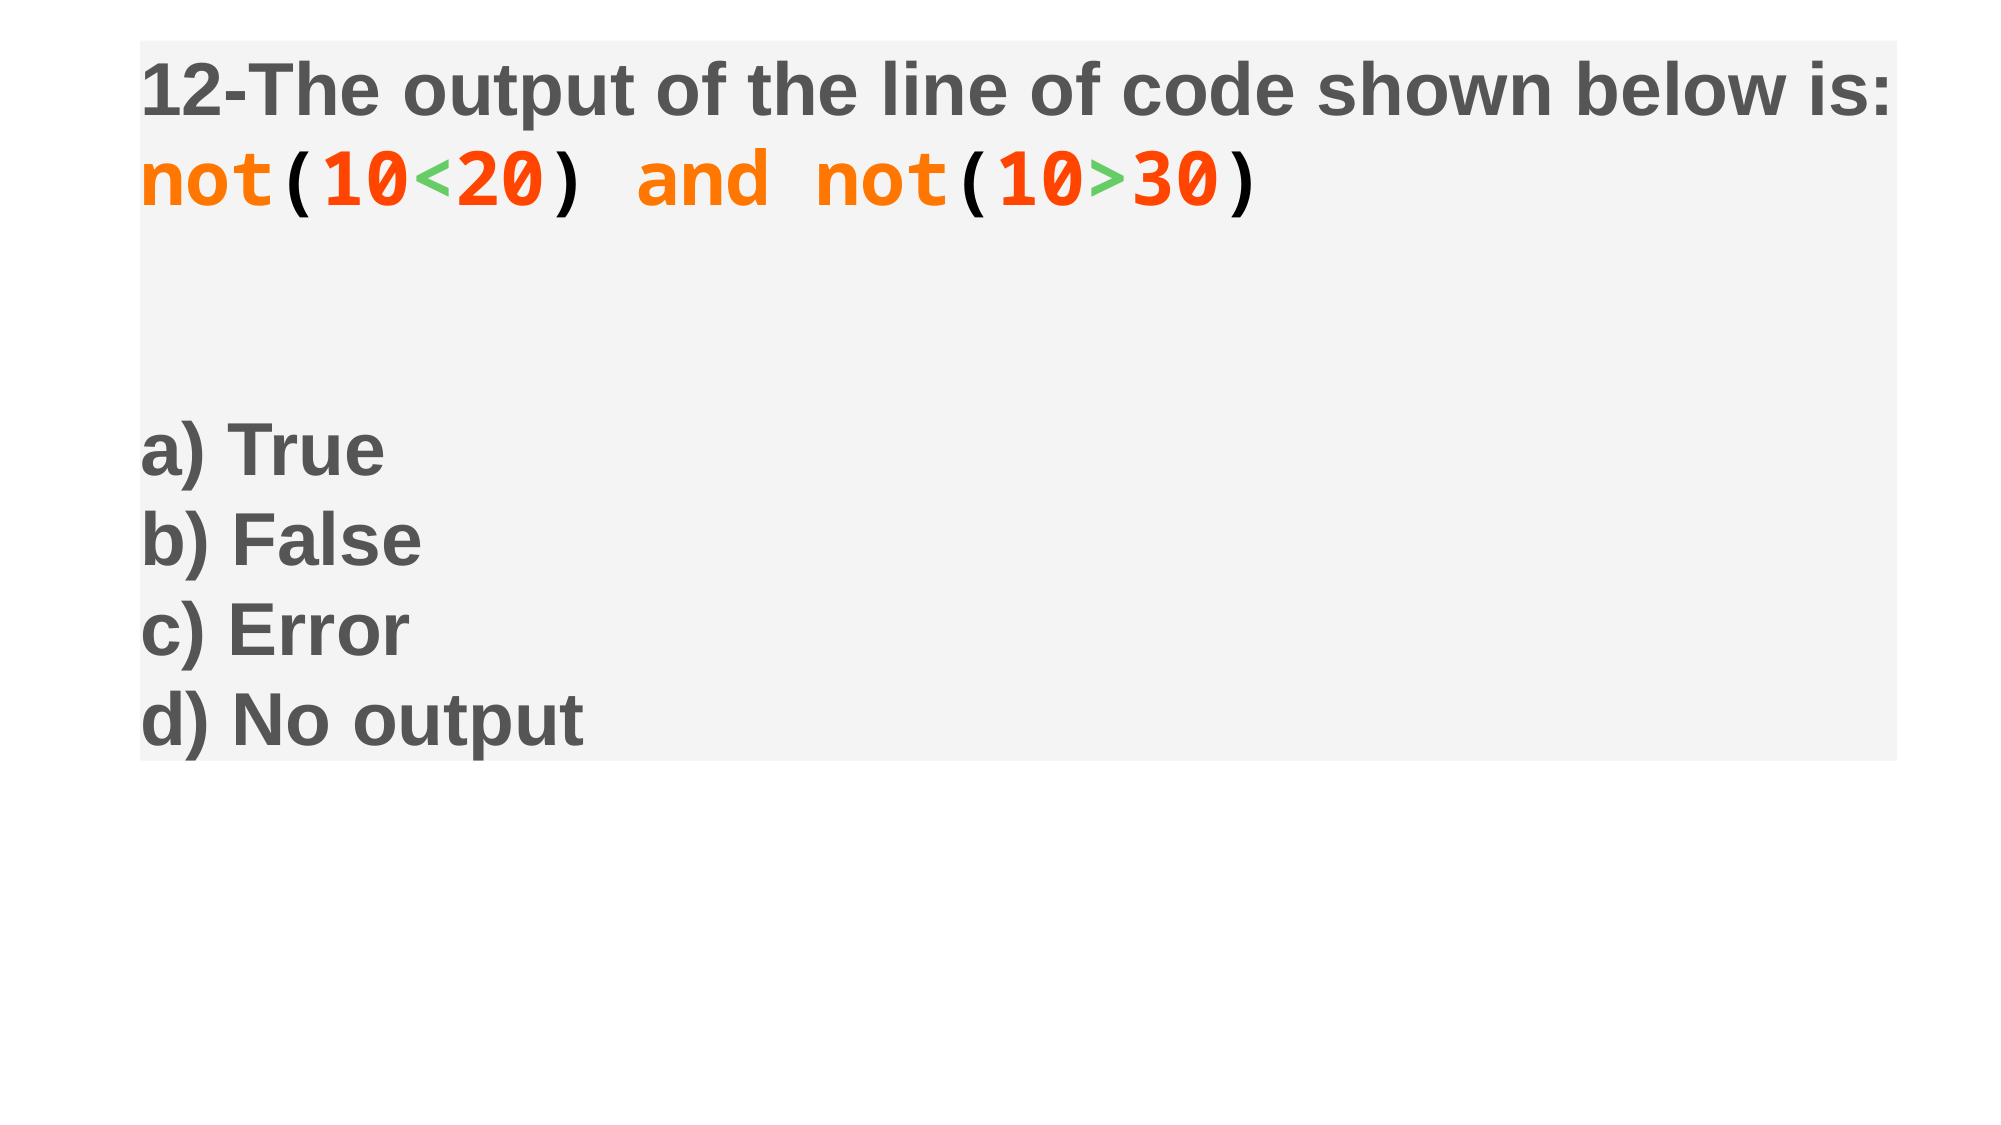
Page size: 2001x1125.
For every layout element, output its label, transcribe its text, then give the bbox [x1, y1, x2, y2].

text_box 12-The output of the line of code shown below is: not(10<20) and not(10>30) a) True b) False c) Error d) No output [140, 40, 1897, 761]
